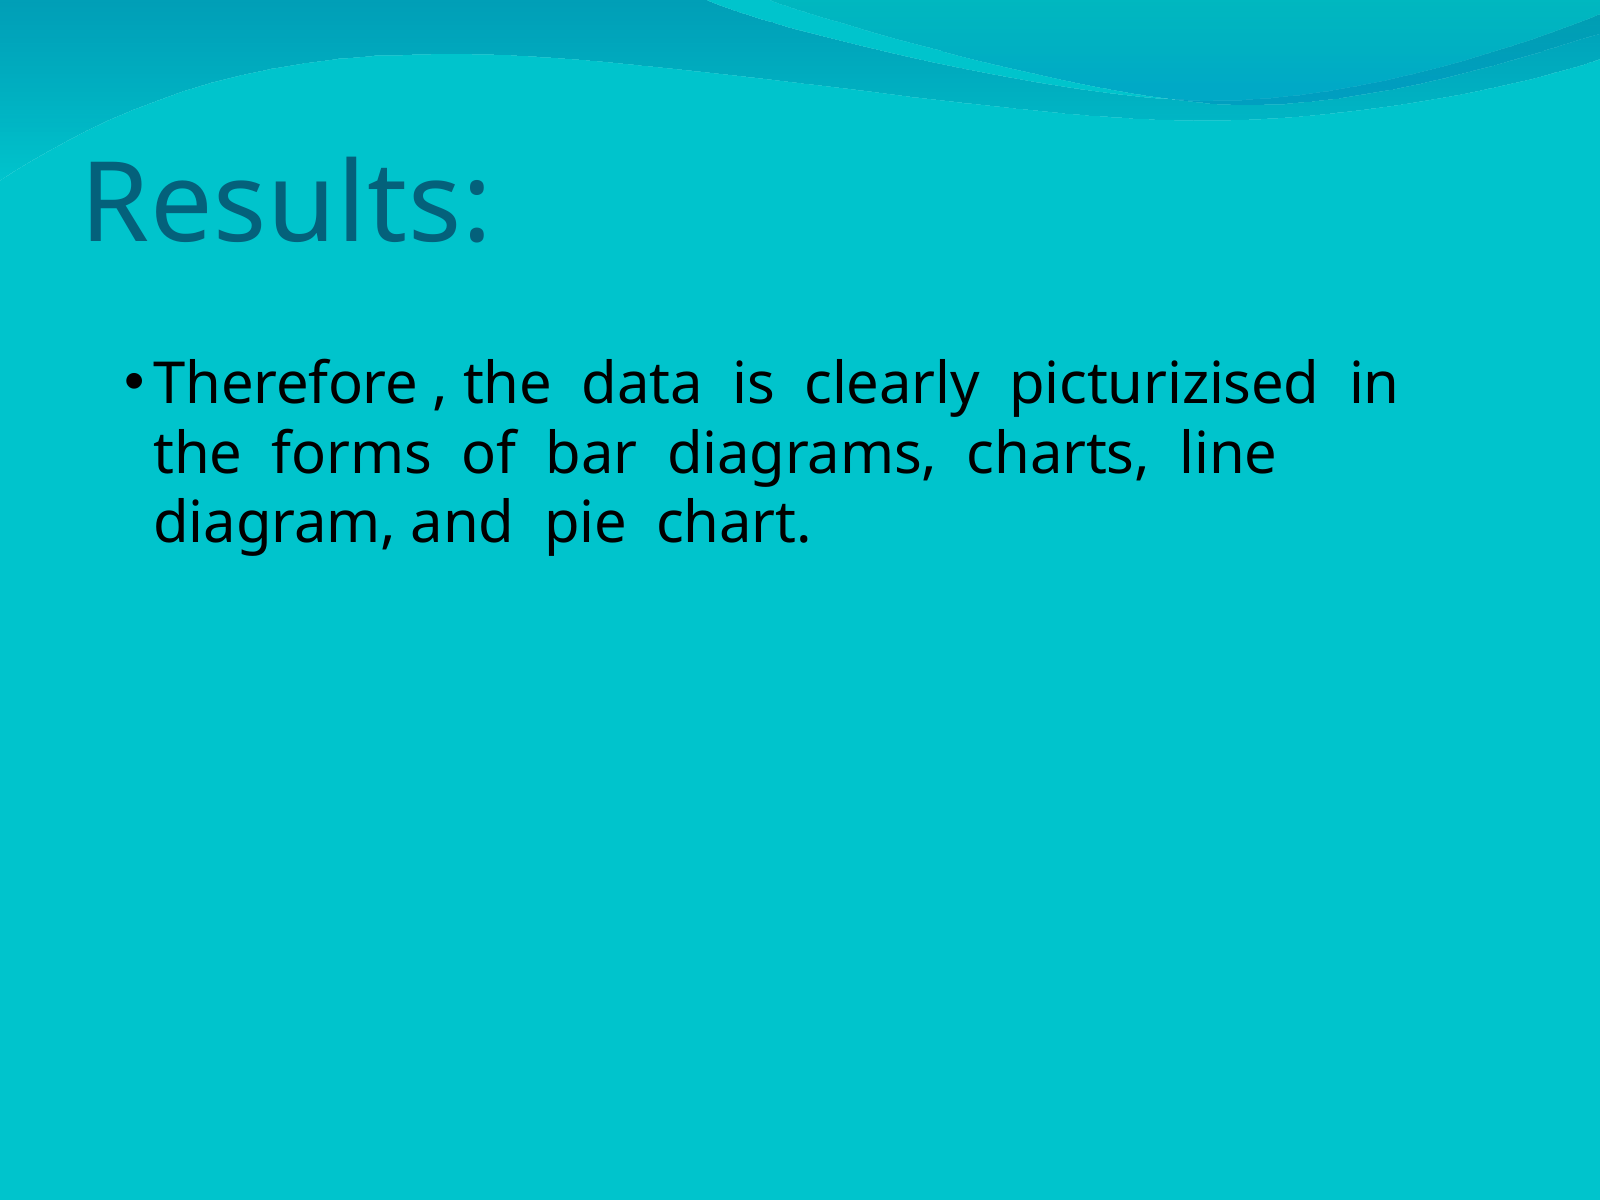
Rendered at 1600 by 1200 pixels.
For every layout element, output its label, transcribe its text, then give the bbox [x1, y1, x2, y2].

text_box Results: [79, 192, 1520, 265]
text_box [0, 0, 1600, 182]
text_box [766, 0, 1600, 111]
text_box Therefore , the data is clearly picturizised in the forms of bar diagrams, charts, line diagram, and pie chart. [94, 346, 1505, 555]
